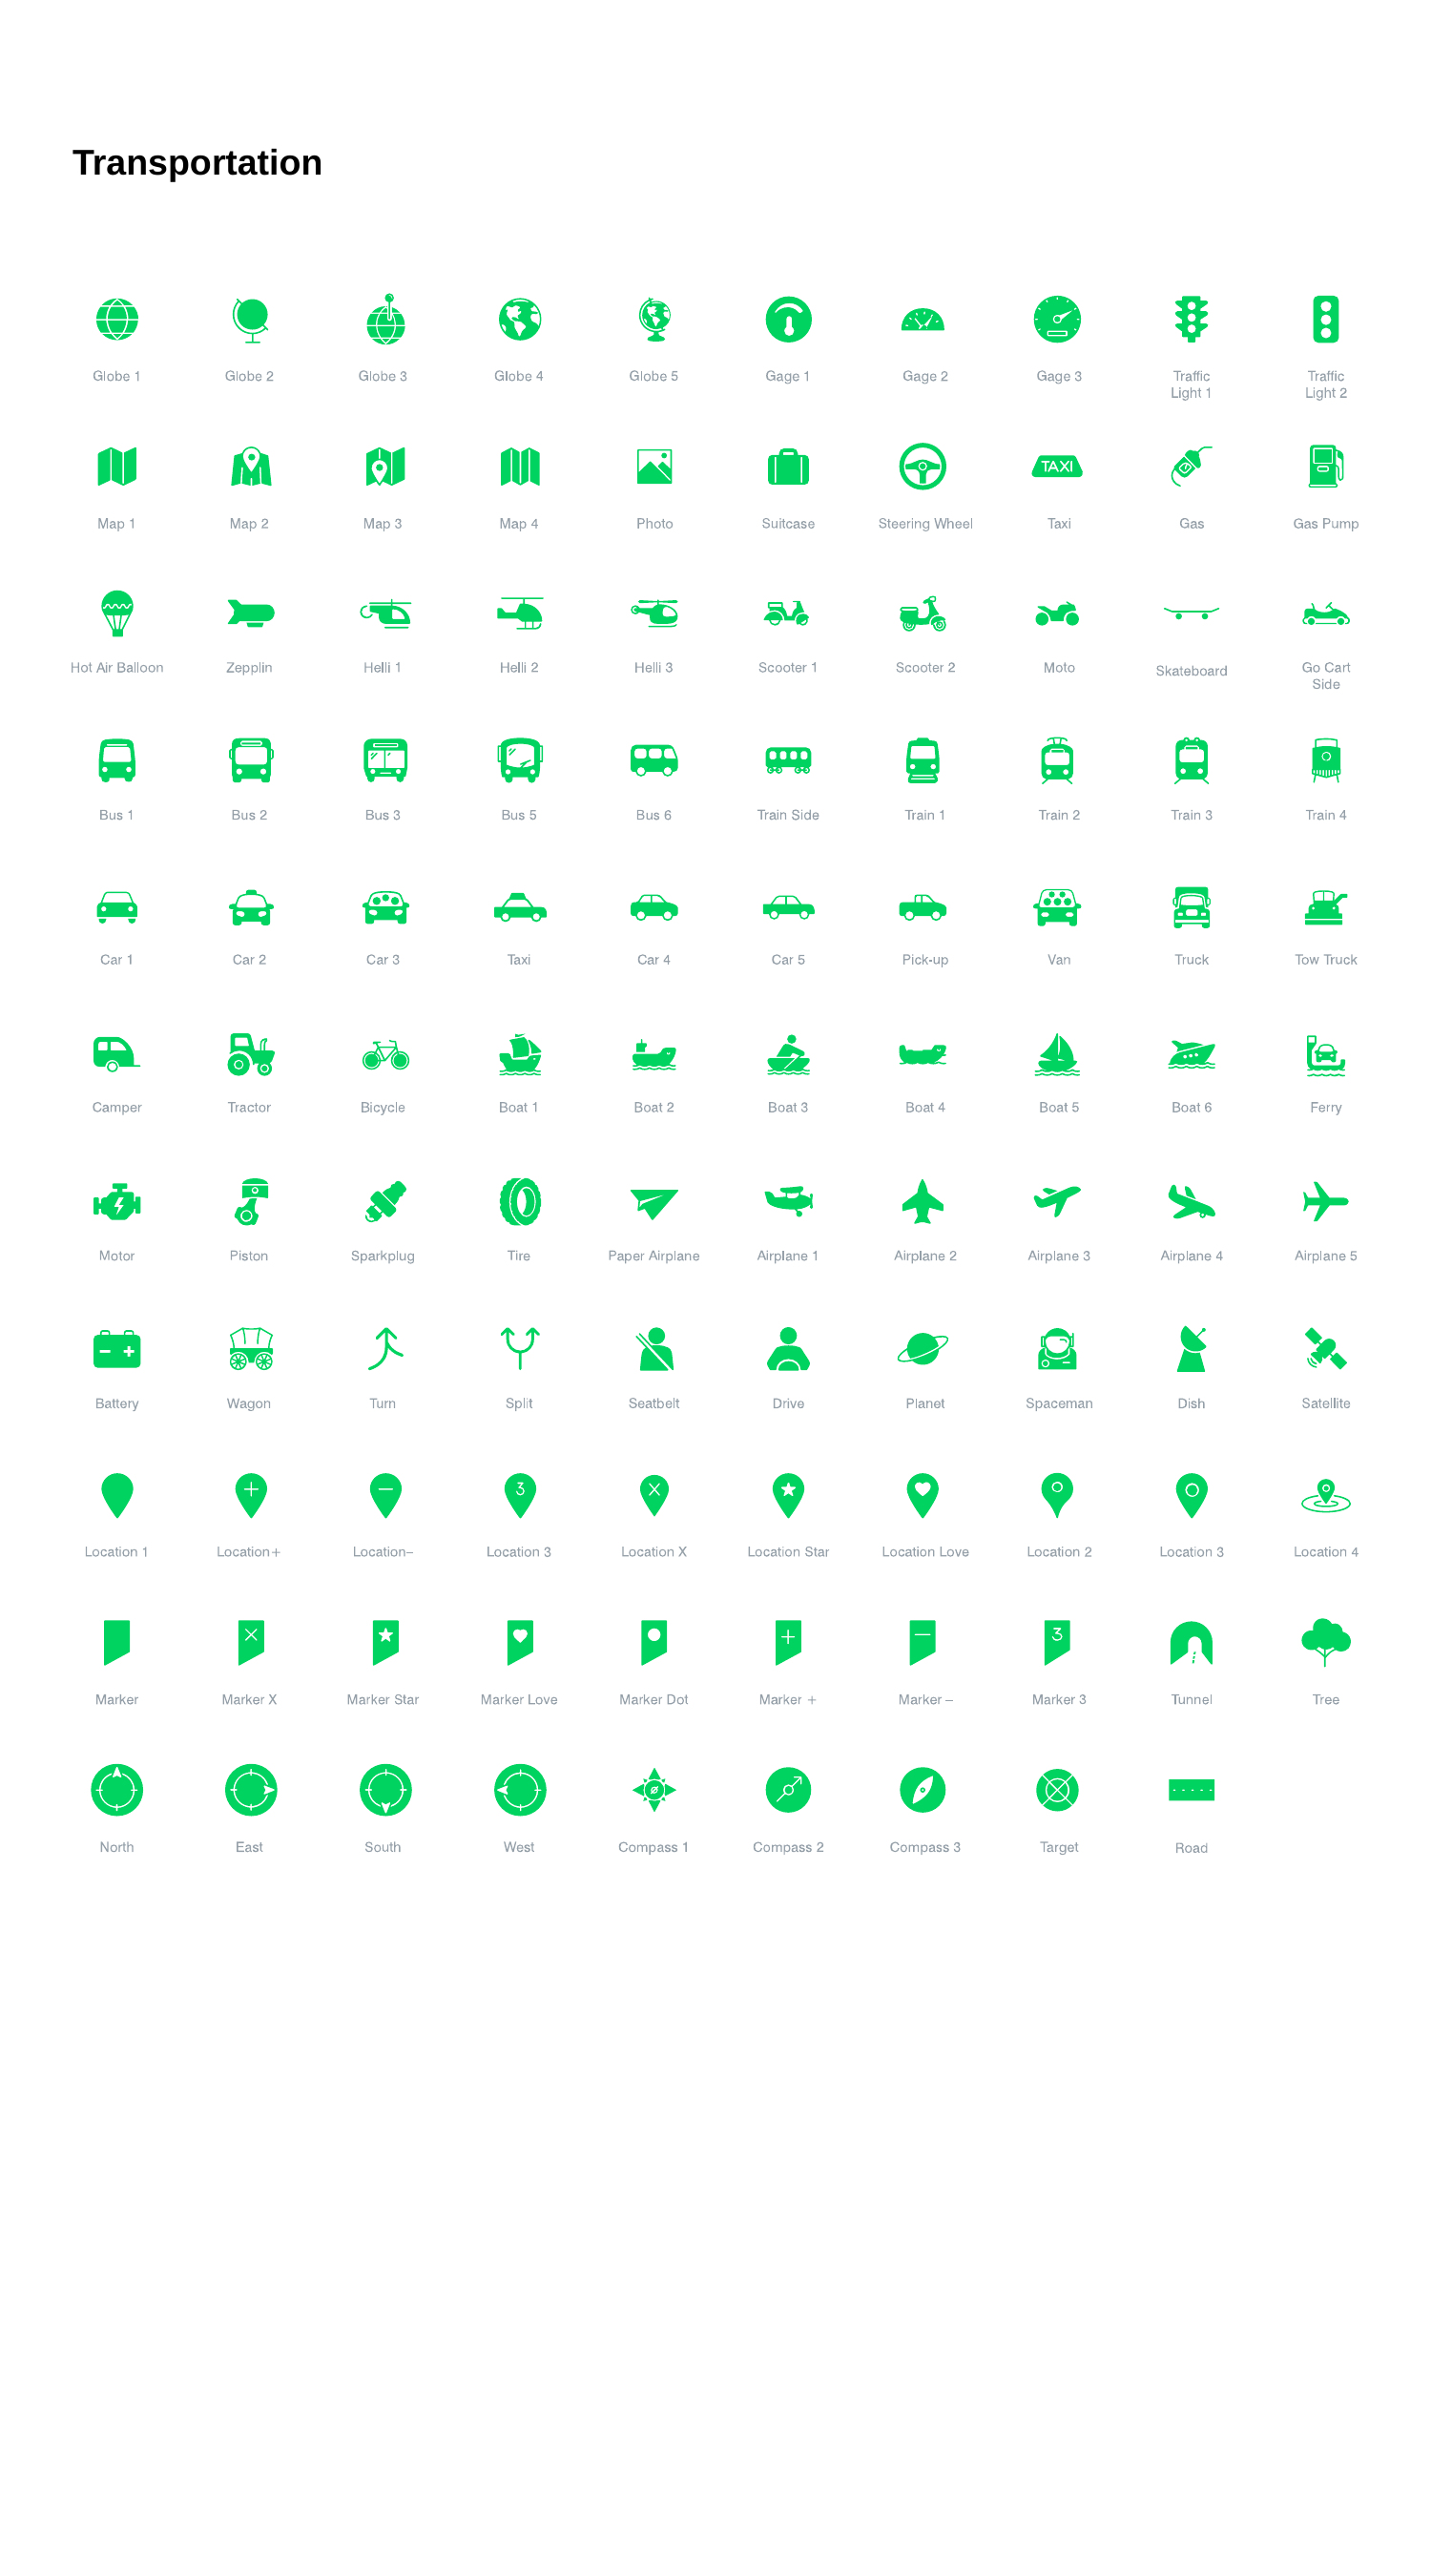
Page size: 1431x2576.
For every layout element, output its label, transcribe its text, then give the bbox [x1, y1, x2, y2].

text_box [1174, 296, 1209, 343]
text_box [232, 299, 269, 343]
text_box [366, 293, 405, 345]
text_box [499, 298, 542, 341]
text_box [901, 308, 944, 331]
text_box Transportation [73, 142, 323, 183]
text_box [1313, 295, 1339, 343]
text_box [95, 298, 139, 341]
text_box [1033, 295, 1082, 343]
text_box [71, 370, 1359, 1856]
text_box [638, 297, 671, 342]
text_box [765, 296, 812, 343]
